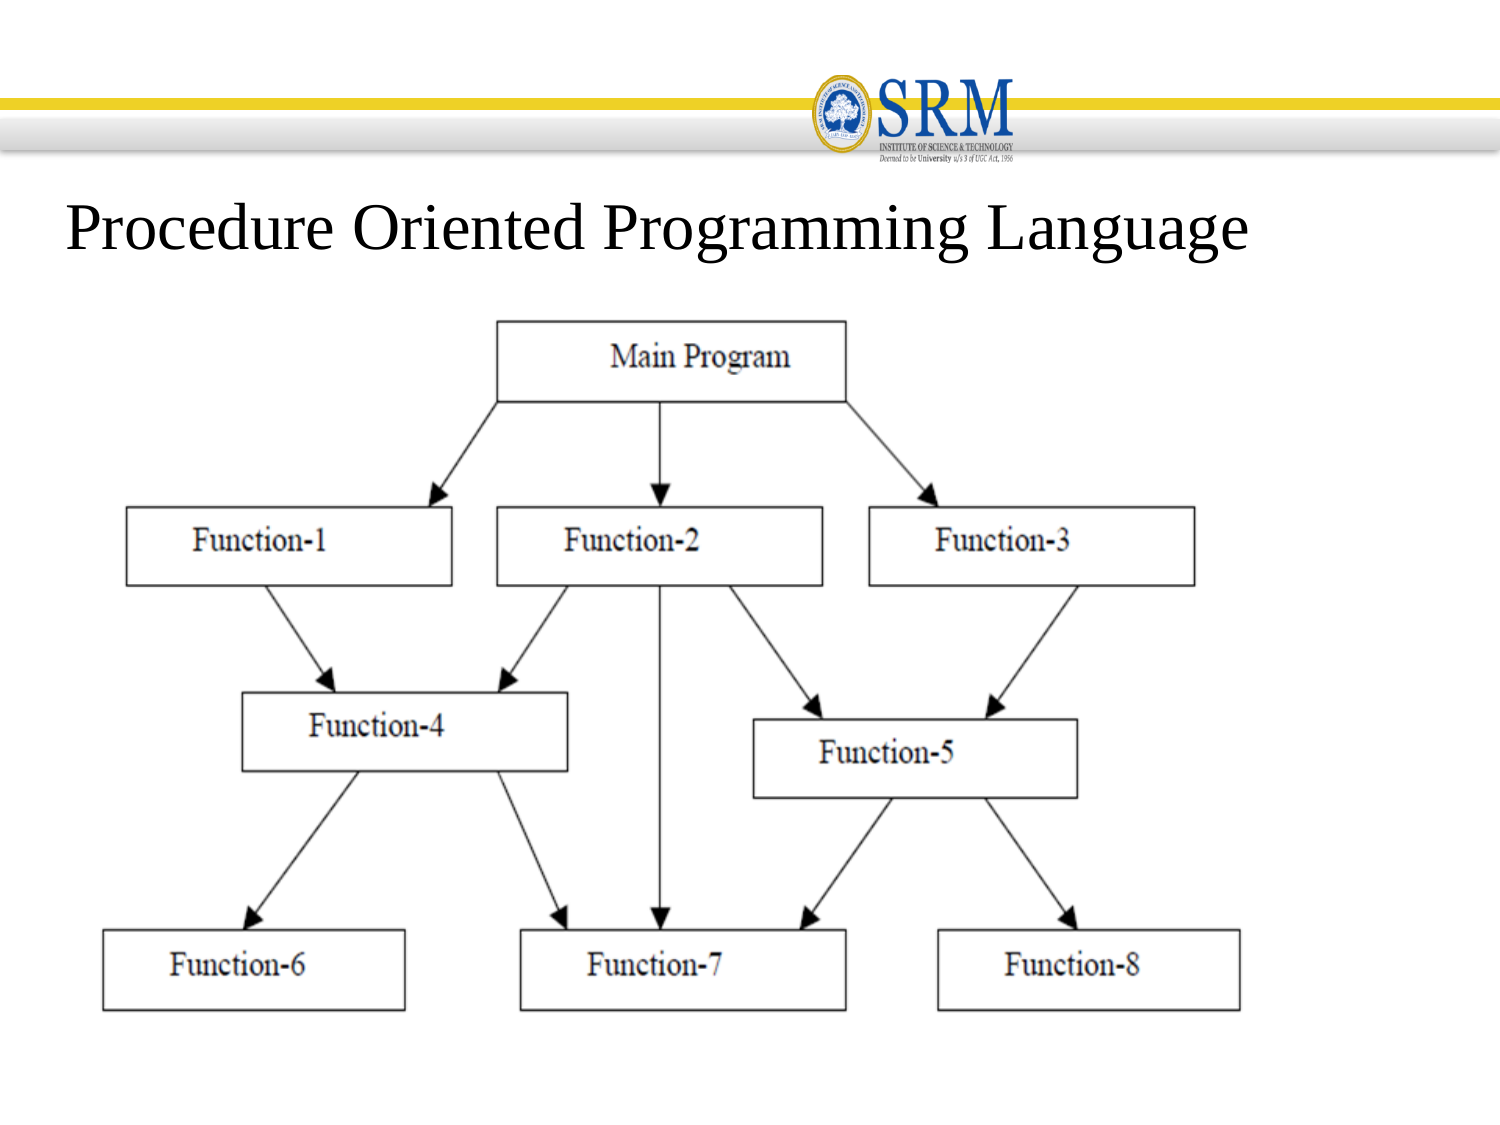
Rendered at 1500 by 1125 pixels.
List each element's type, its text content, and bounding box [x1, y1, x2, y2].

picture [812, 75, 1013, 163]
text_box Procedure Oriented Programming Language [49, 174, 1475, 300]
picture [98, 312, 1402, 1047]
